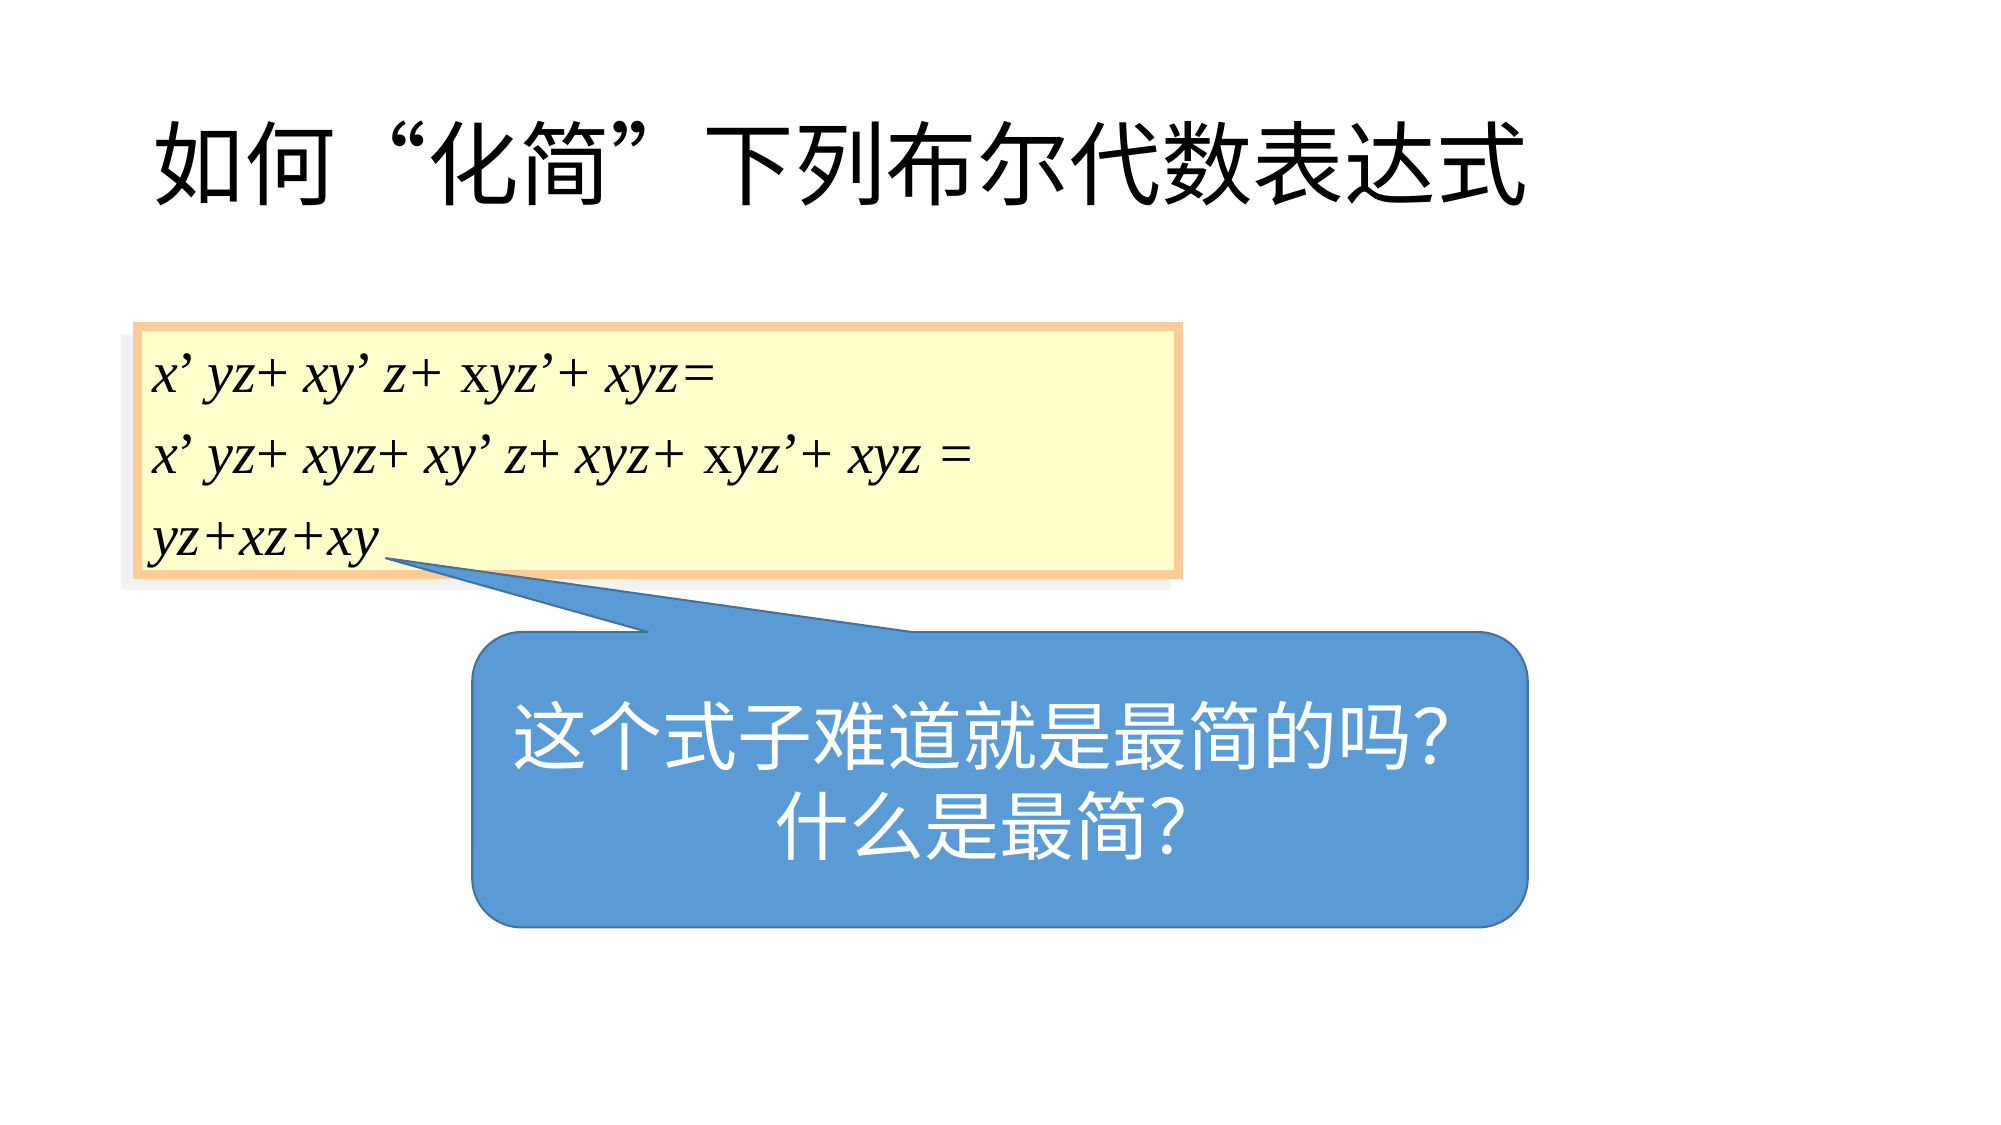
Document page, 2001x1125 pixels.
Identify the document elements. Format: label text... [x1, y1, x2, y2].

title 如何“化简”下列布尔代数表达式 [137, 59, 1863, 278]
text_box x’ yz+ xy’ z+ xyz’+ xyz= x’ yz+ xyz+ xy’ z+ xyz+ xyz’+ xyz = yz+xz+xy [137, 326, 1179, 575]
text_box 这个式子难道就是最简的吗？ 什么是最简？ [385, 557, 1529, 929]
